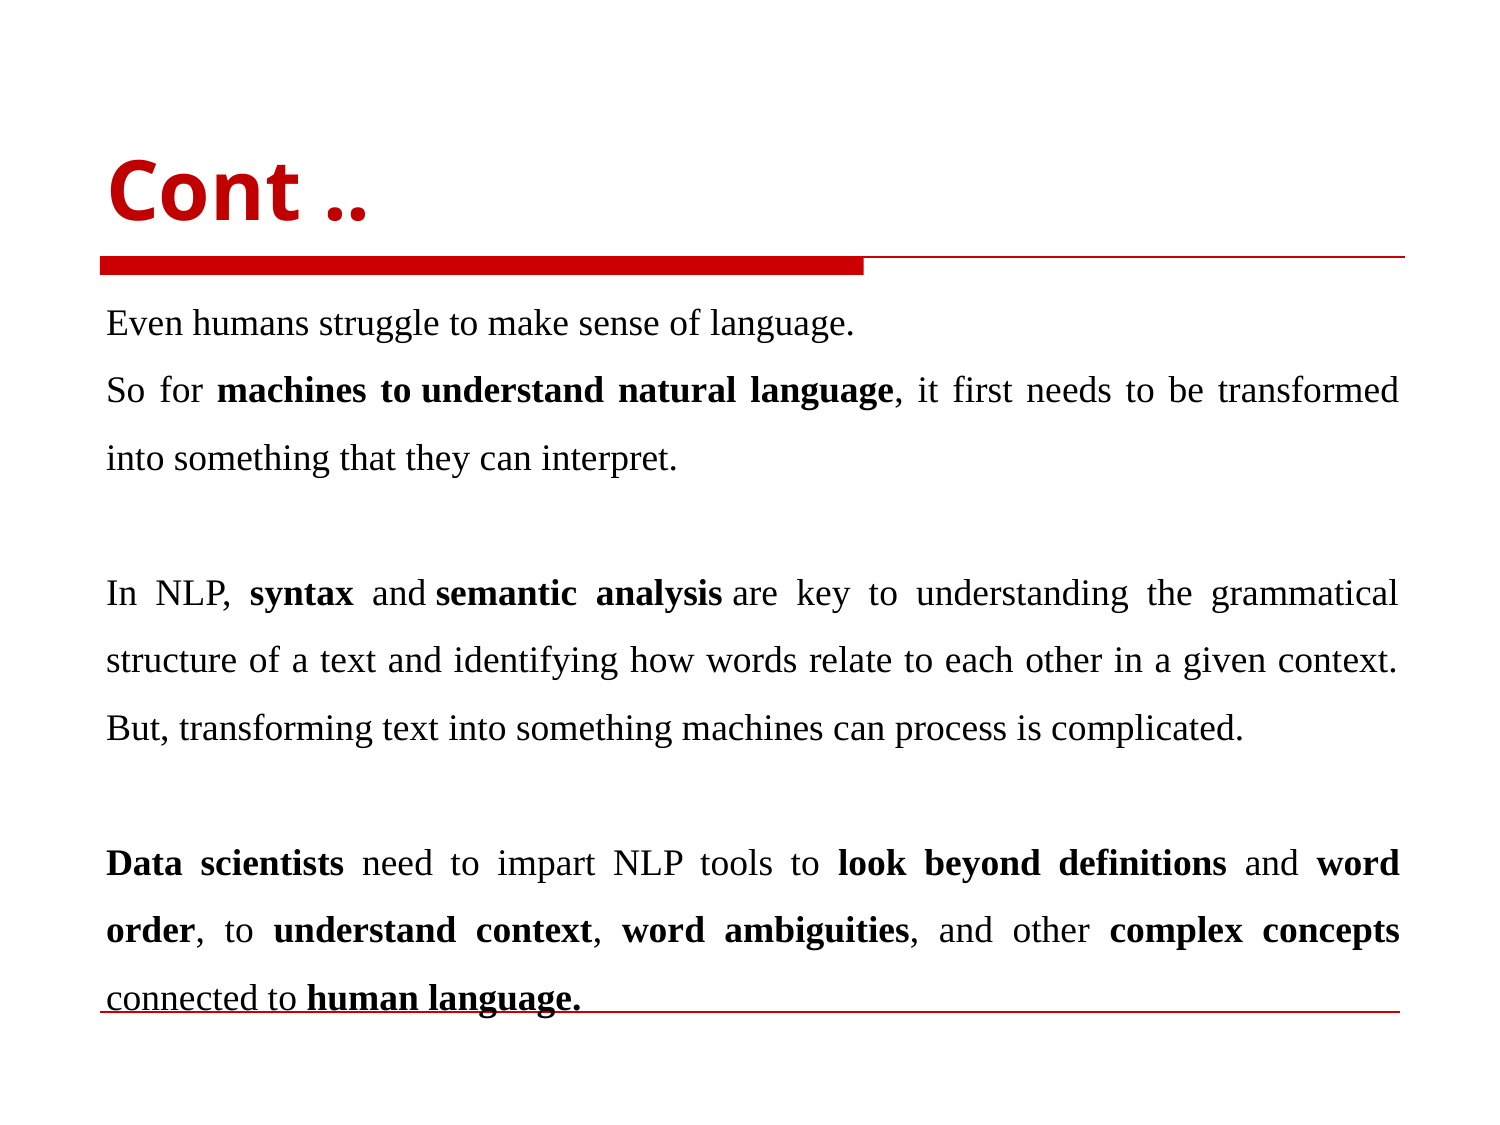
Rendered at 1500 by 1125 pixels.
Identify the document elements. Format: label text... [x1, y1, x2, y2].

list Even humans struggle to make sense of language. So for machines to understand natural language, it first needs to be transformed into something that they can interpret. In NLP, syntax and semantic analysis are key to understanding the grammatical structure of a text and identifying how words relate to each other in a given context. But, transforming text into something machines can process is complicated. Data scientists need to impart NLP tools to look beyond definitions and word order, to understand context, word ambiguities, and other complex concepts connected to human language. [105, 275, 1400, 1025]
title Cont .. [105, 137, 866, 242]
